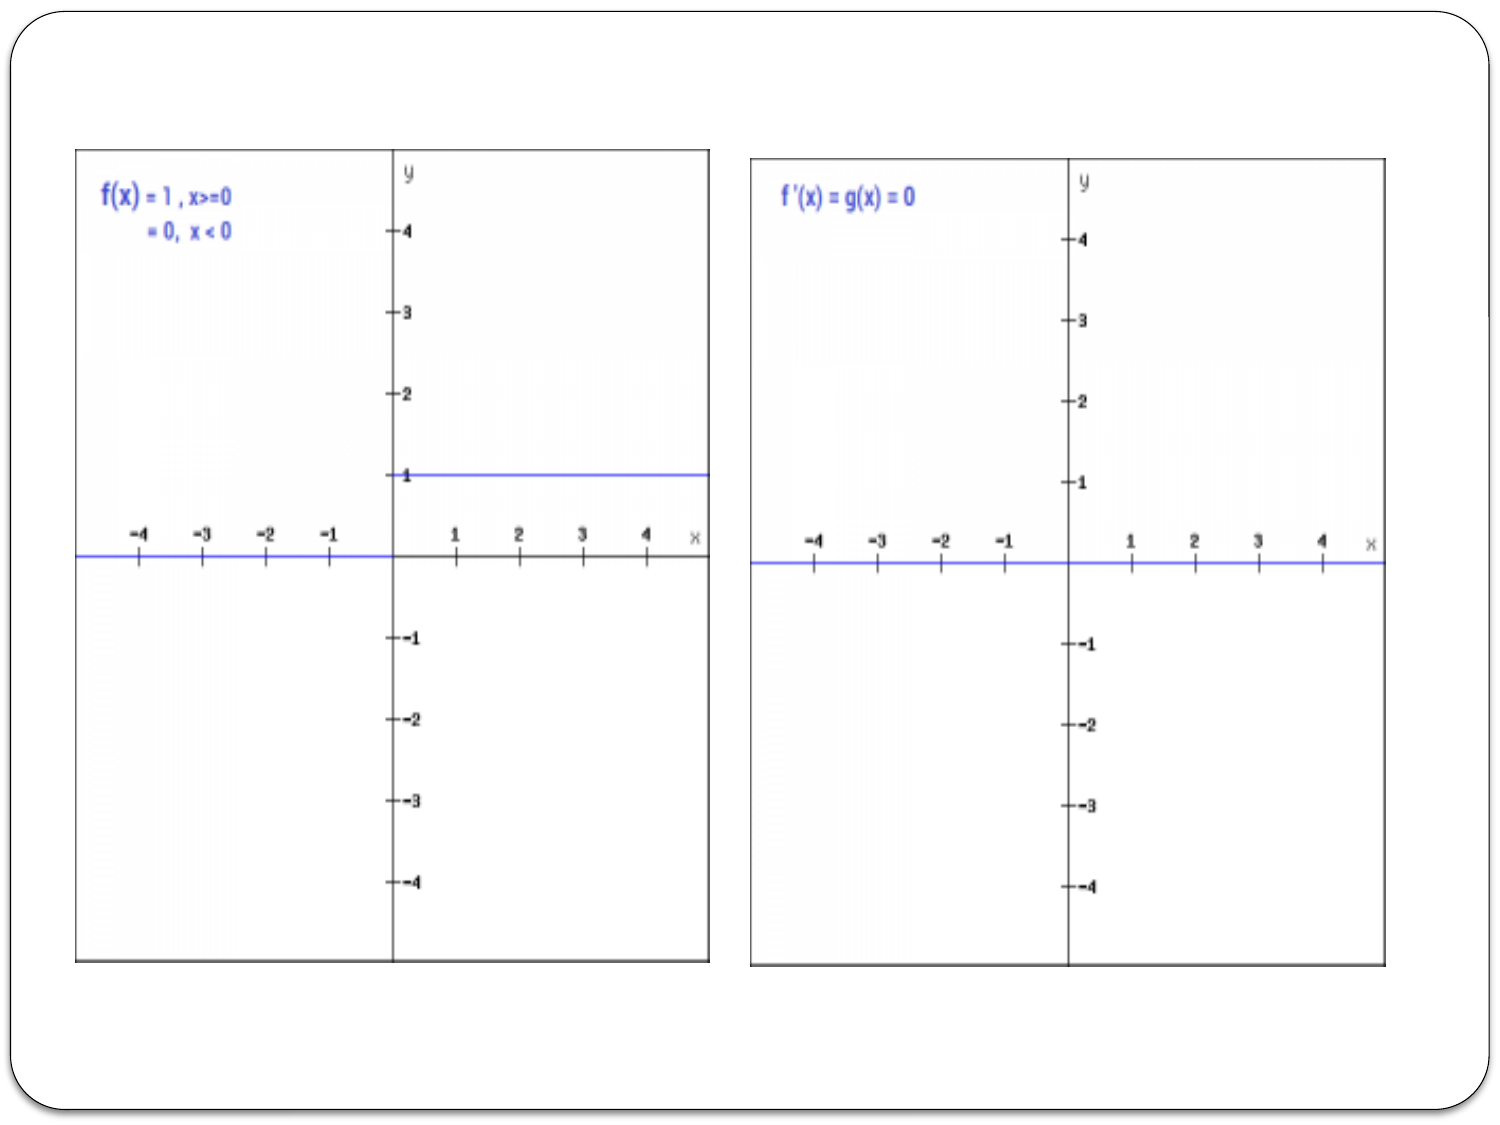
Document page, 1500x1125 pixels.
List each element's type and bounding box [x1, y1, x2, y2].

picture [74, 149, 710, 963]
list [750, 158, 1386, 967]
